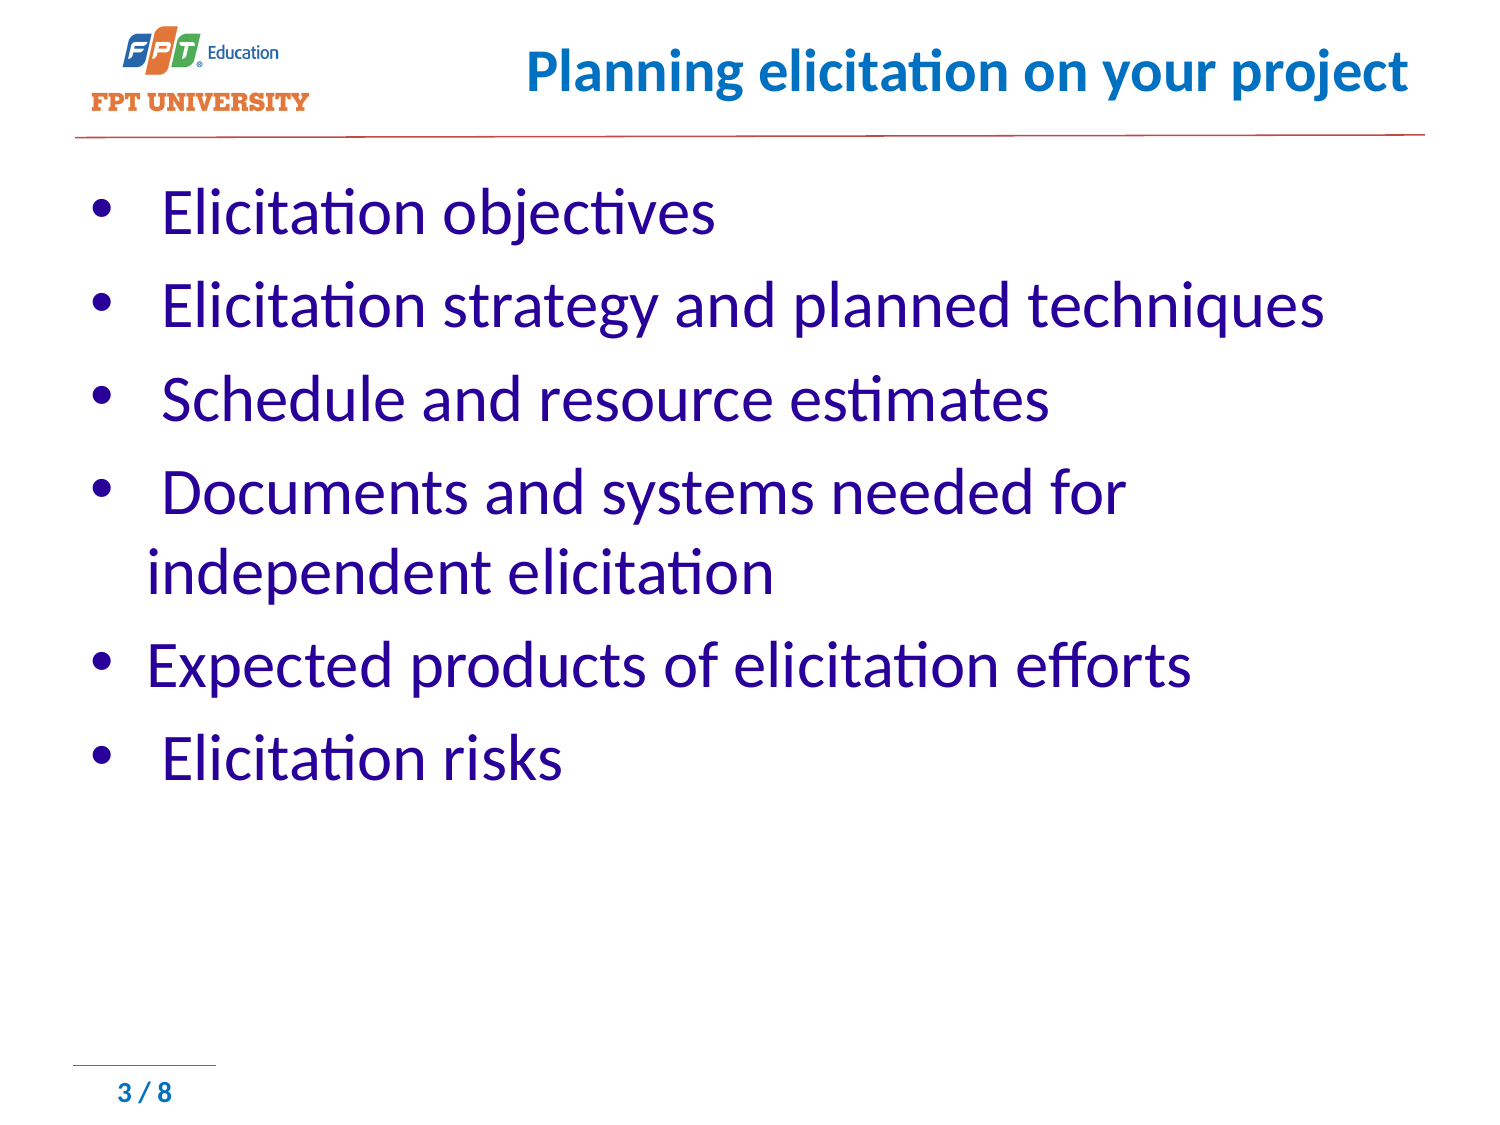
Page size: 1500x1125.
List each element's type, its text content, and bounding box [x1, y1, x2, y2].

list Elicitation objectives Elicitation strategy and planned techniques Schedule and resource estimates Documents and systems needed for independent elicitation Expected products of elicitation efforts Elicitation risks [75, 160, 1425, 1058]
picture [77, 2, 315, 133]
title Planning elicitation on your project [315, 0, 1425, 135]
